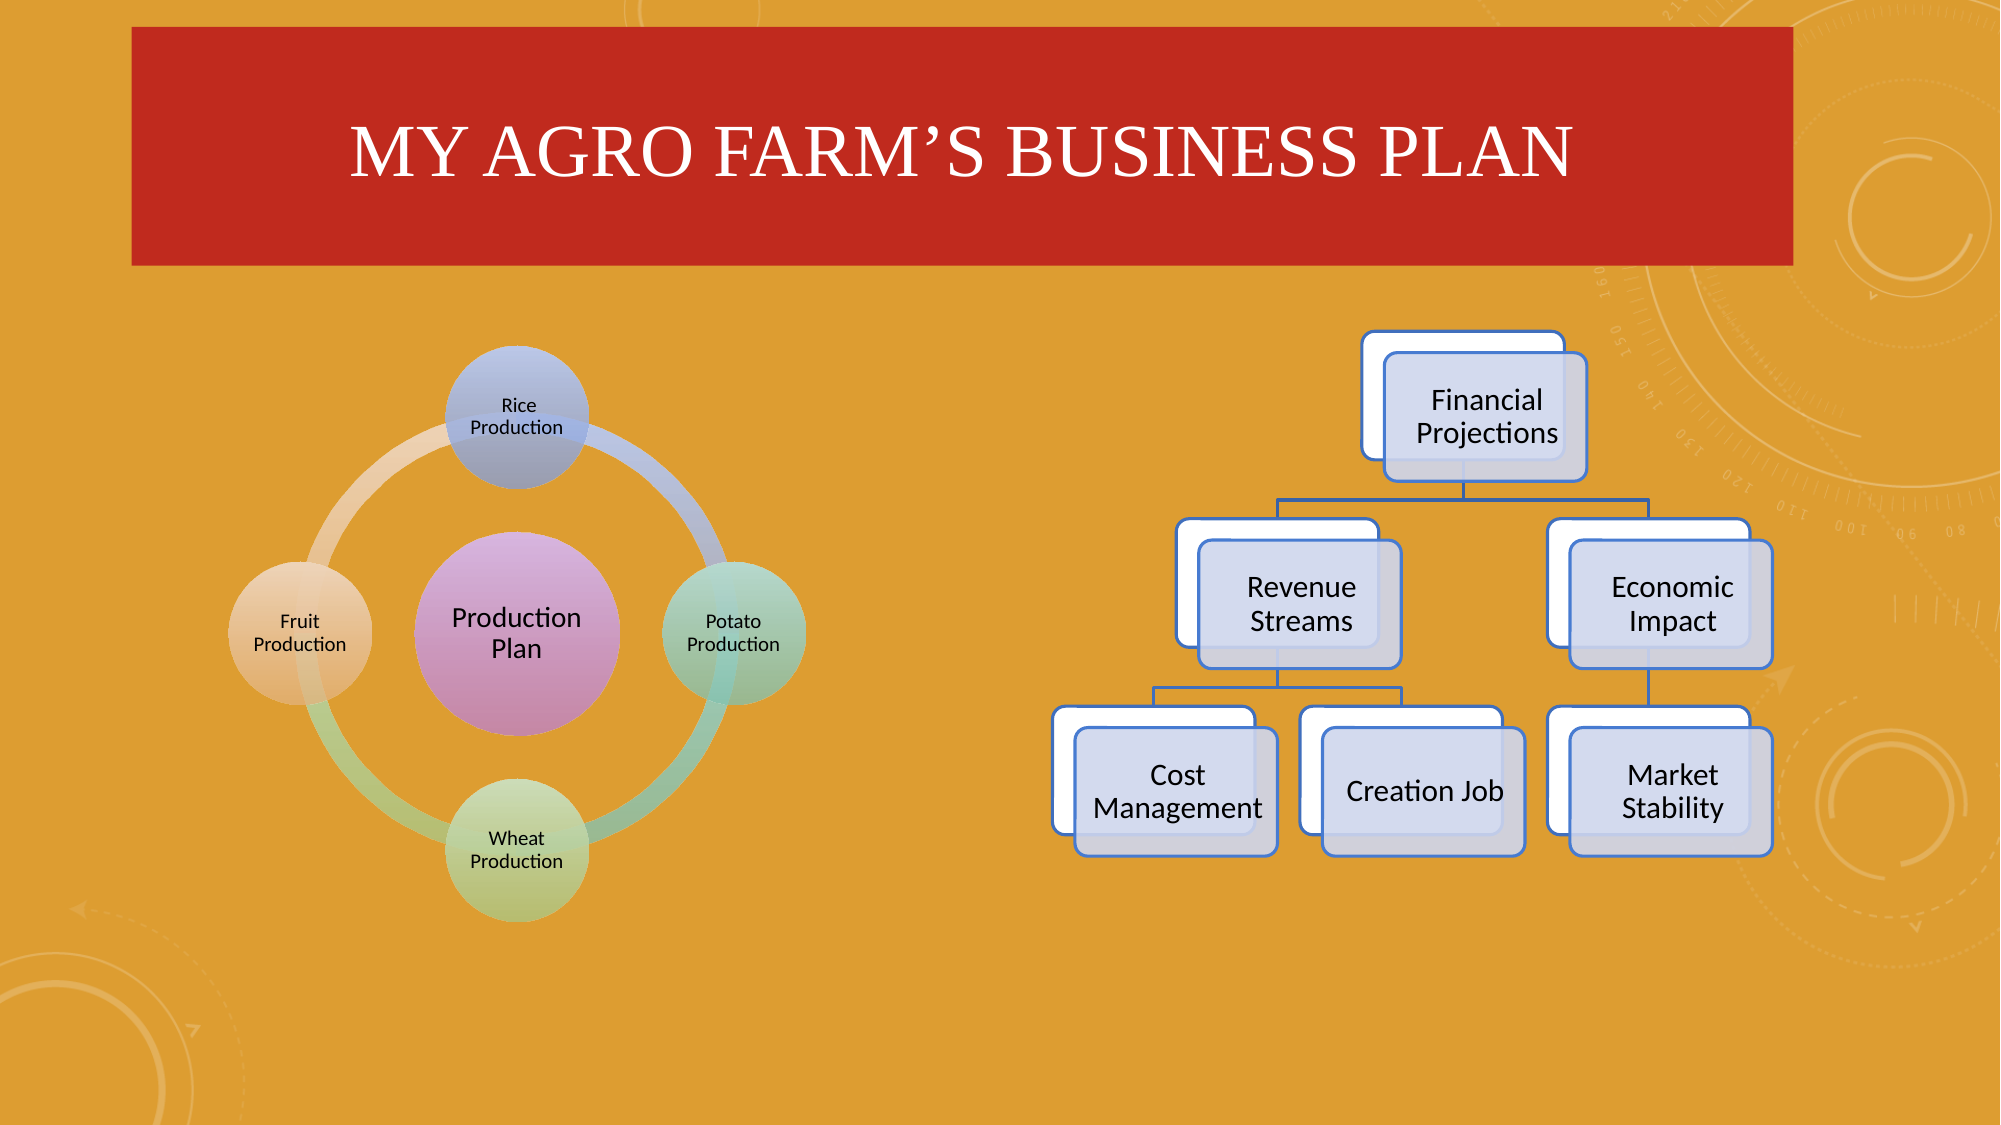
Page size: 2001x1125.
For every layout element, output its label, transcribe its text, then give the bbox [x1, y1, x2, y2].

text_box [962, 330, 1863, 857]
title My Agro Farm’s business plan [131, 26, 1794, 266]
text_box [0, 344, 1042, 922]
picture [0, 0, 2000, 1125]
